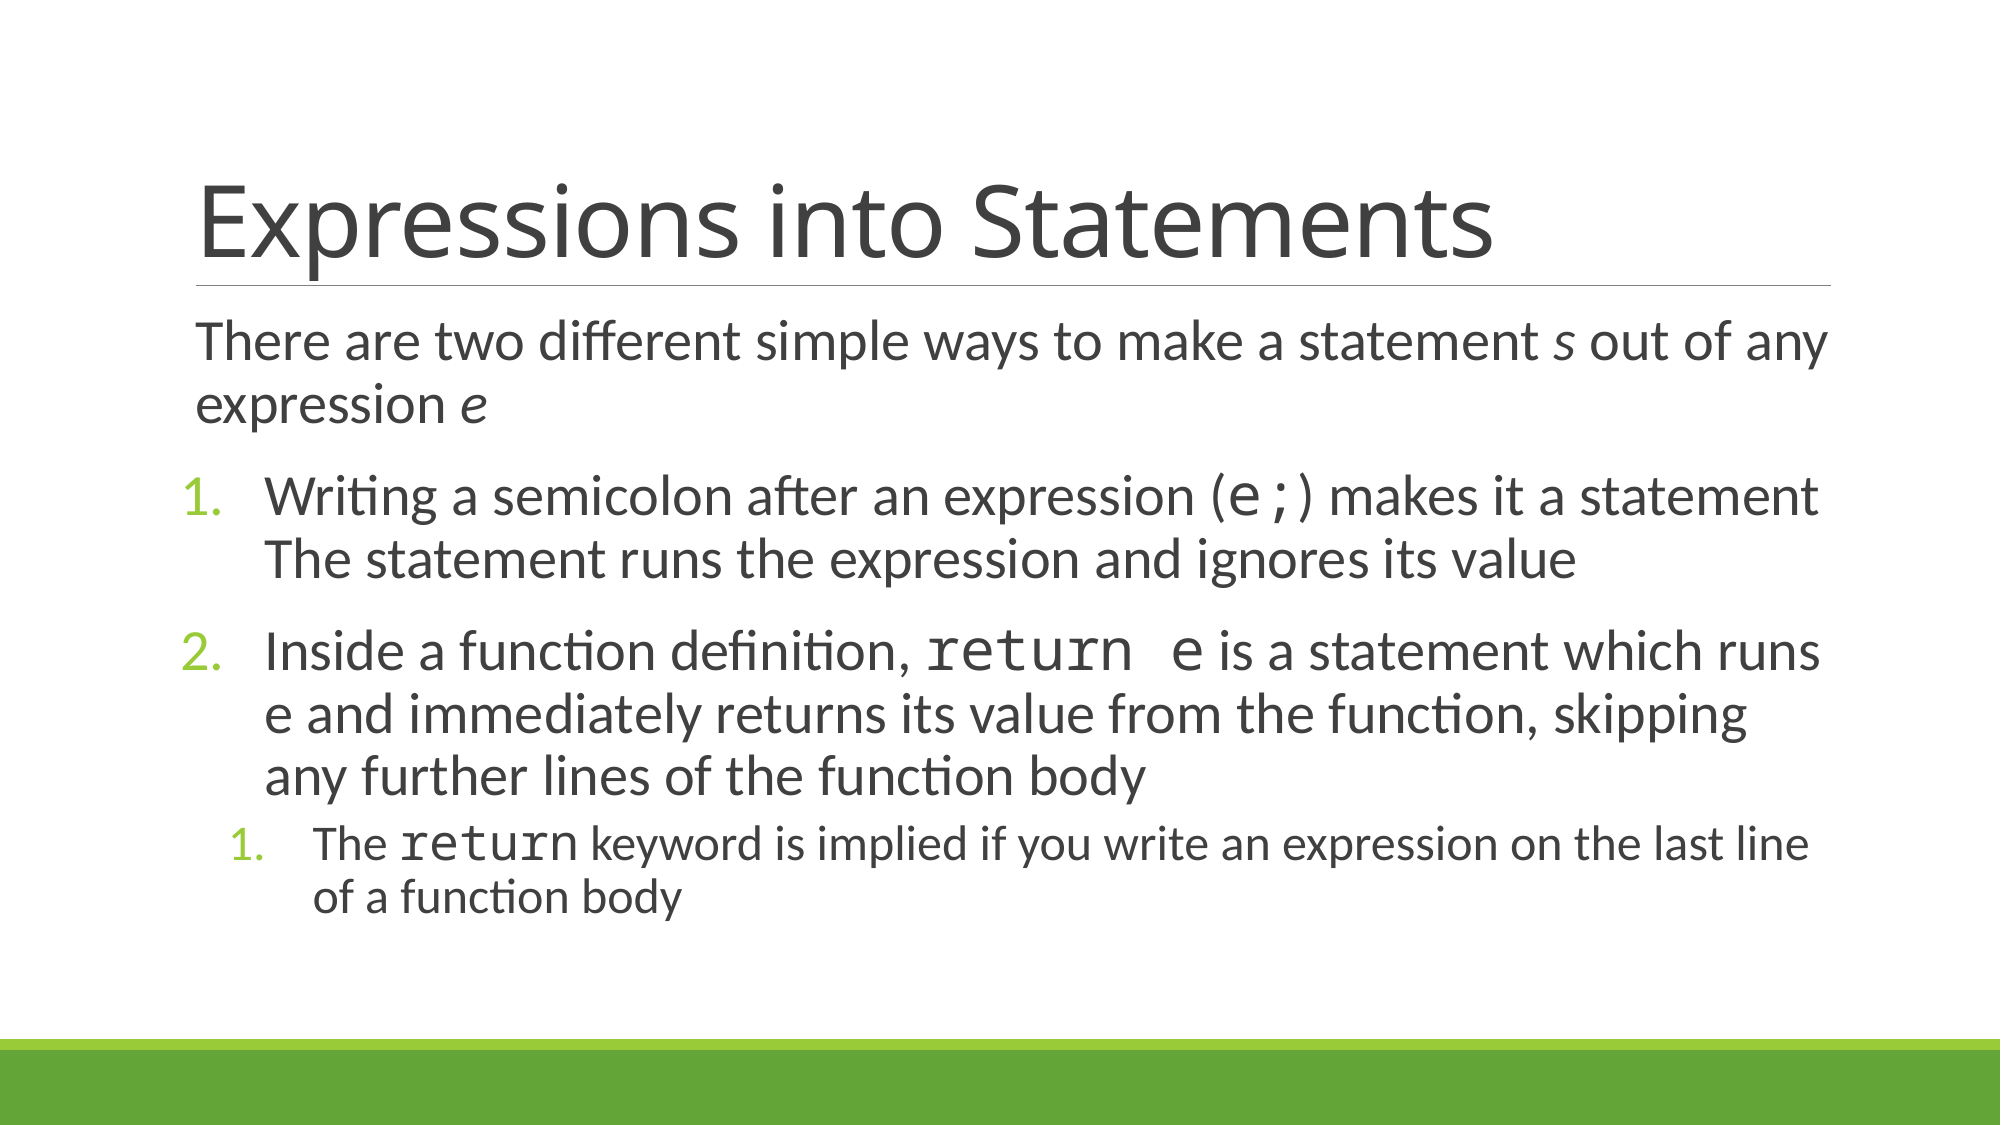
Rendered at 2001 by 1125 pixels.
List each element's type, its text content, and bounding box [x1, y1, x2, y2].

title Expressions into Statements [180, 47, 1830, 285]
list There are two different simple ways to make a statement s out of any expression e Writing a semicolon after an expression (e;) makes it a statement The statement runs the expression and ignores its value Inside a function definition, return e is a statement which runs e and immediately returns its value from the function, skipping any further lines of the function body The return keyword is implied if you write an expression on the last line of a function body [180, 302, 1830, 963]
